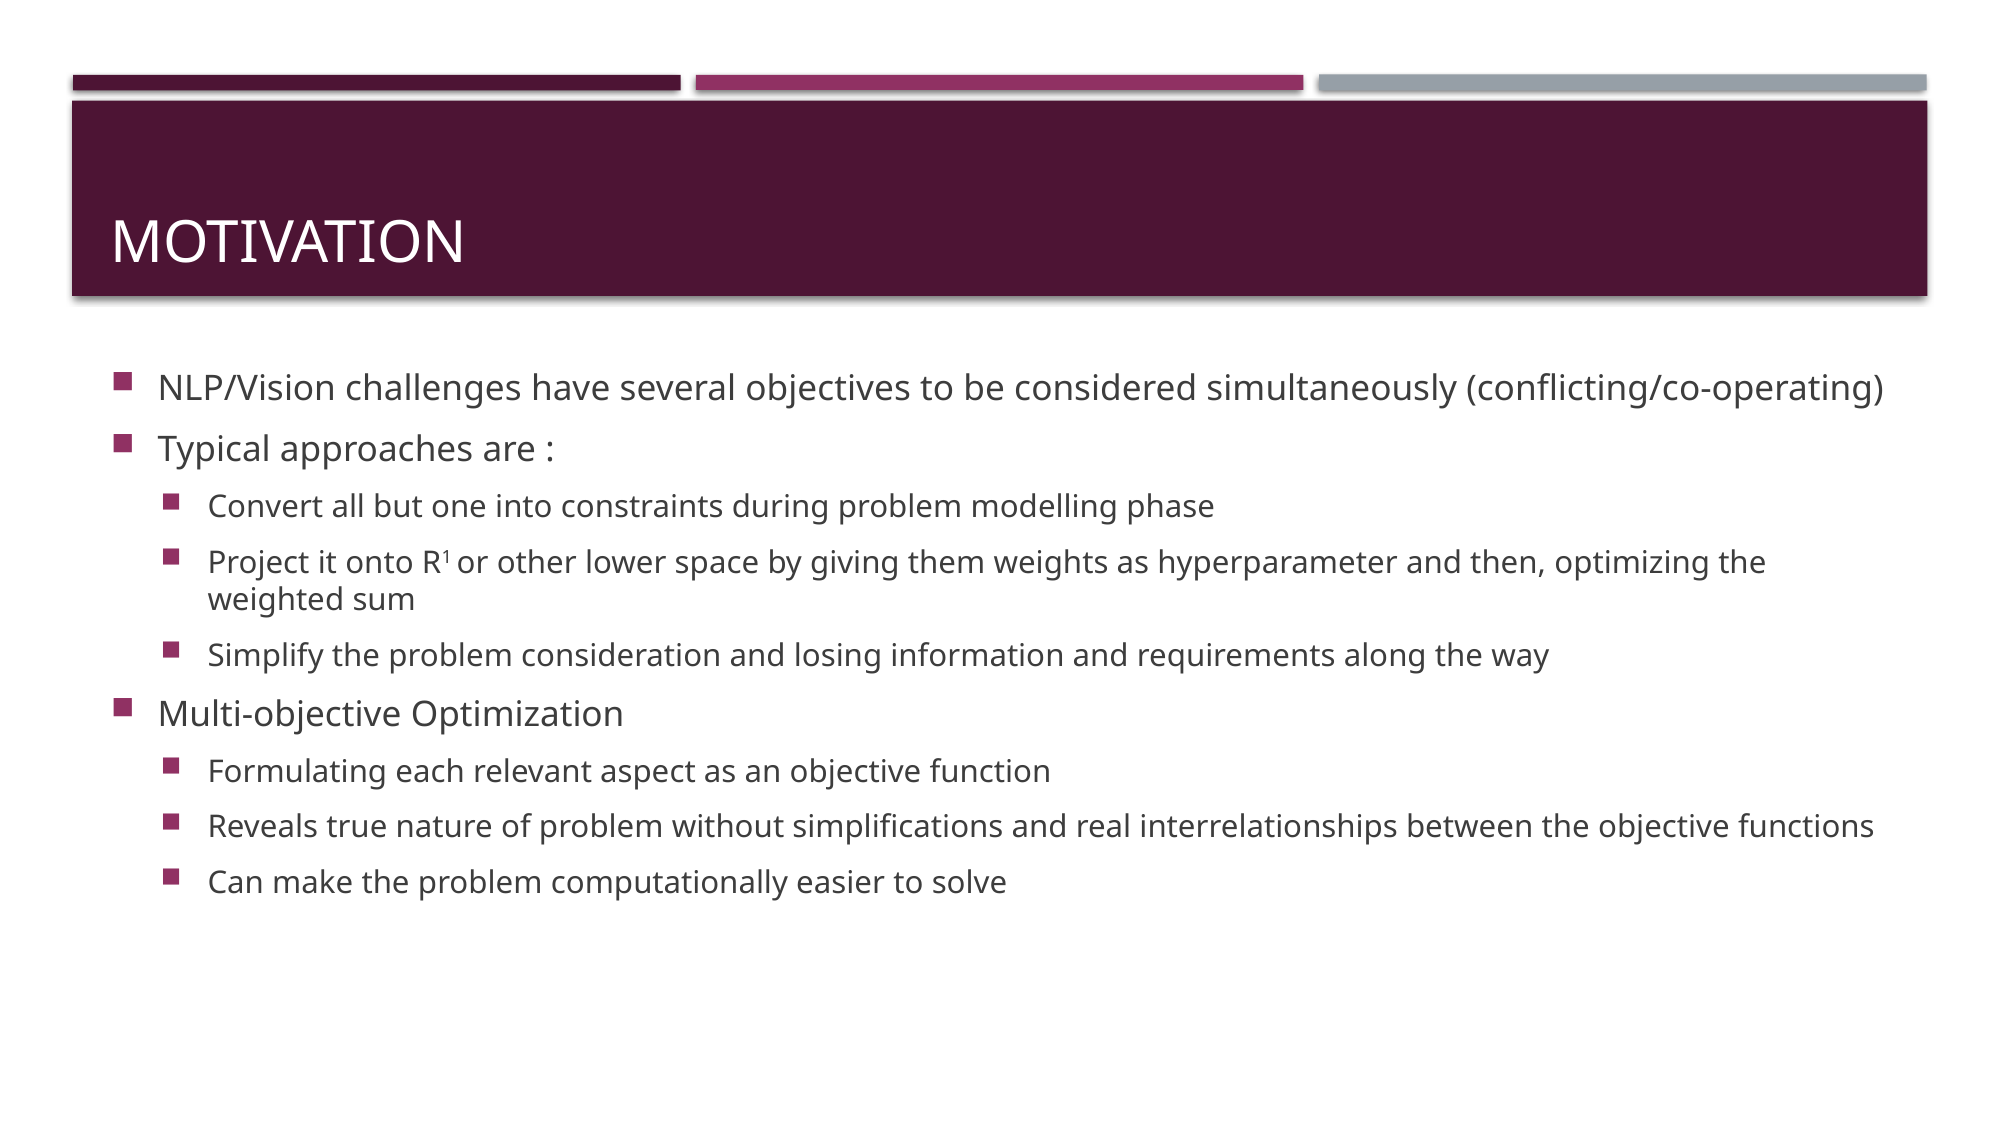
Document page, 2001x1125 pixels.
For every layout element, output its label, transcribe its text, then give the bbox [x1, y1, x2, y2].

list NLP/Vision challenges have several objectives to be considered simultaneously (conflicting/co-operating) Typical approaches are : Convert all but one into constraints during problem modelling phase Project it onto R1 or other lower space by giving them weights as hyperparameter and then, optimizing the weighted sum Simplify the problem consideration and losing information and requirements along the way Multi-objective Optimization Formulating each relevant aspect as an objective function Reveals true nature of problem without simplifications and real interrelationships between the objective functions Can make the problem computationally easier to solve [95, 357, 1905, 962]
title Motivation [95, 115, 1905, 282]
